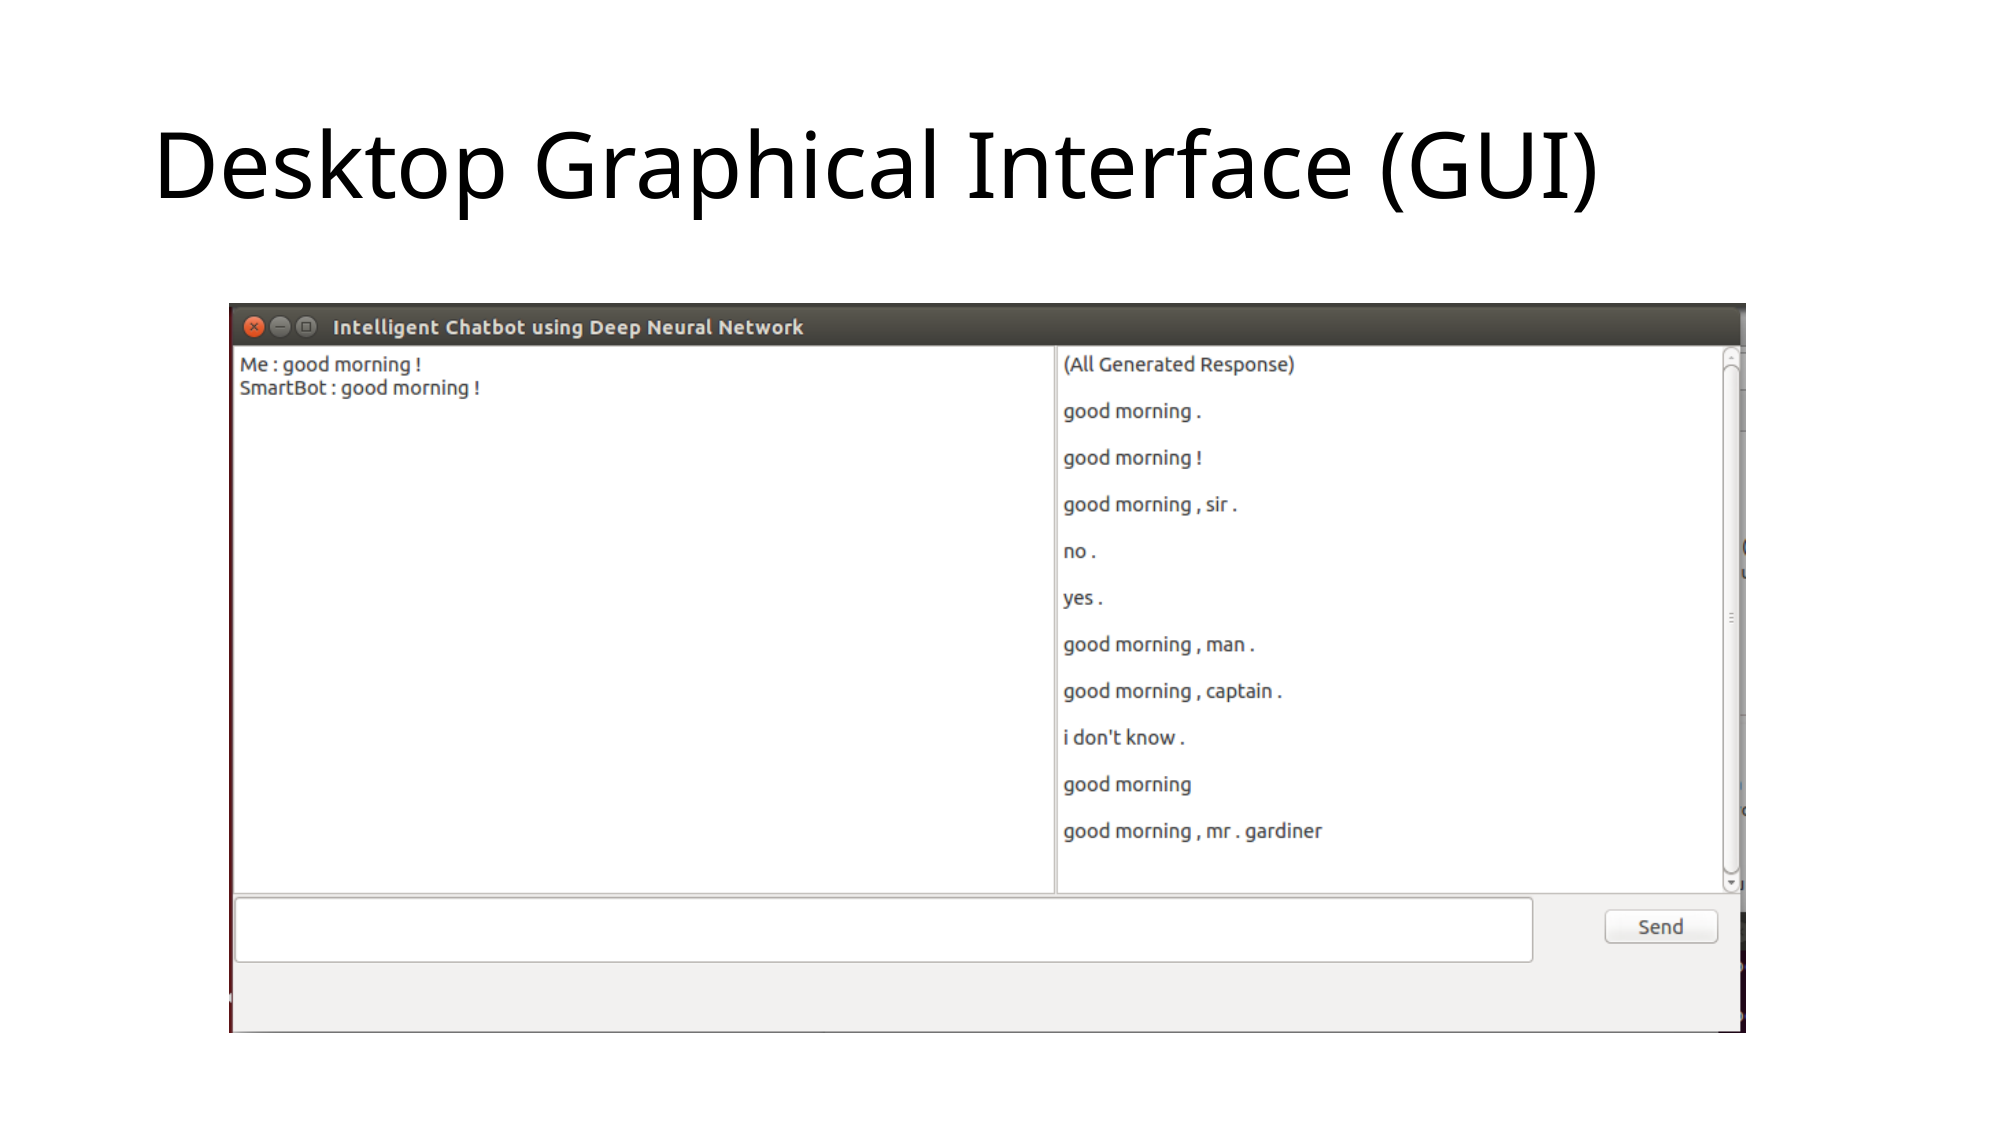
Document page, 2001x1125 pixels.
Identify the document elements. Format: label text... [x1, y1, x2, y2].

picture [229, 303, 1746, 1033]
title Desktop Graphical Interface (GUI) [137, 59, 1863, 278]
